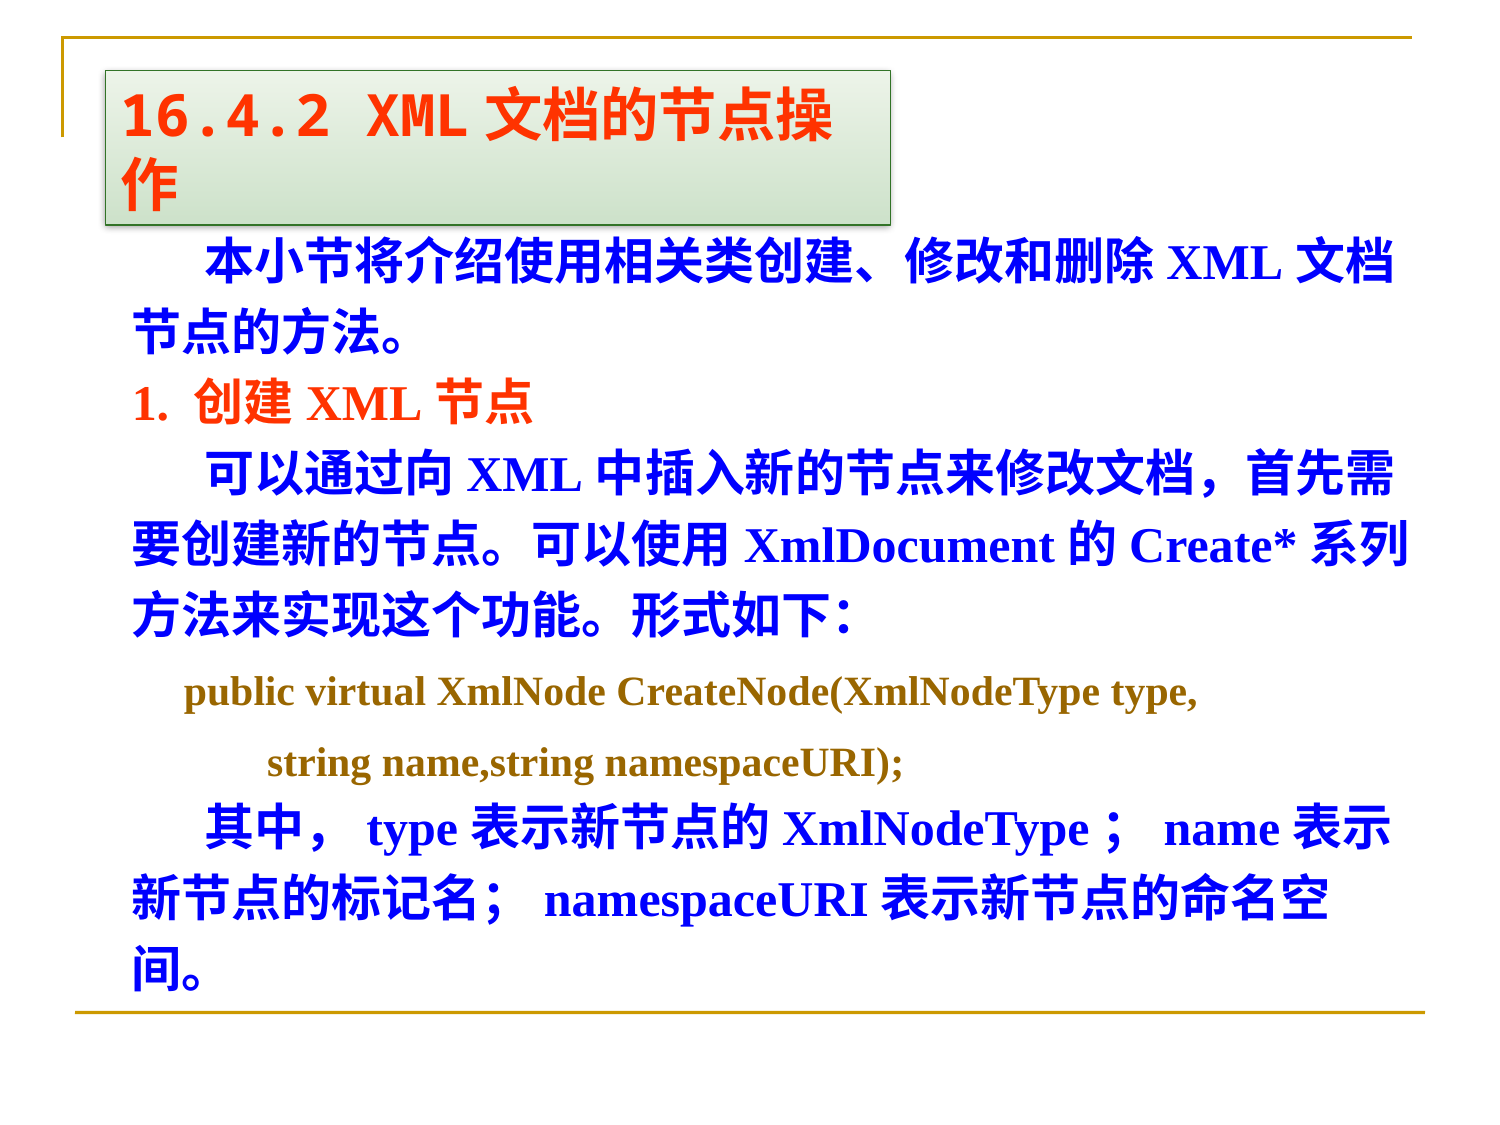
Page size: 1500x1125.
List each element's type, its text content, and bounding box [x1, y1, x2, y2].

text_box 本小节将介绍使用相关类创建、修改和删除XML文档节点的方法。 1. 创建XML节点 可以通过向XML中插入新的节点来修改文档，首先需要创建新的节点。可以使用XmlDocument的Create*系列方法来实现这个功能。形式如下： public virtual XmlNode CreateNode(XmlNodeType type, string name,string namespaceURI); 其中，type表示新节点的XmlNodeType；name表示新节点的标记名；namespaceURI表示新节点的命名空间。 [117, 210, 1441, 1005]
text_box 16.4.2 XML文档的节点操作 [105, 70, 891, 226]
